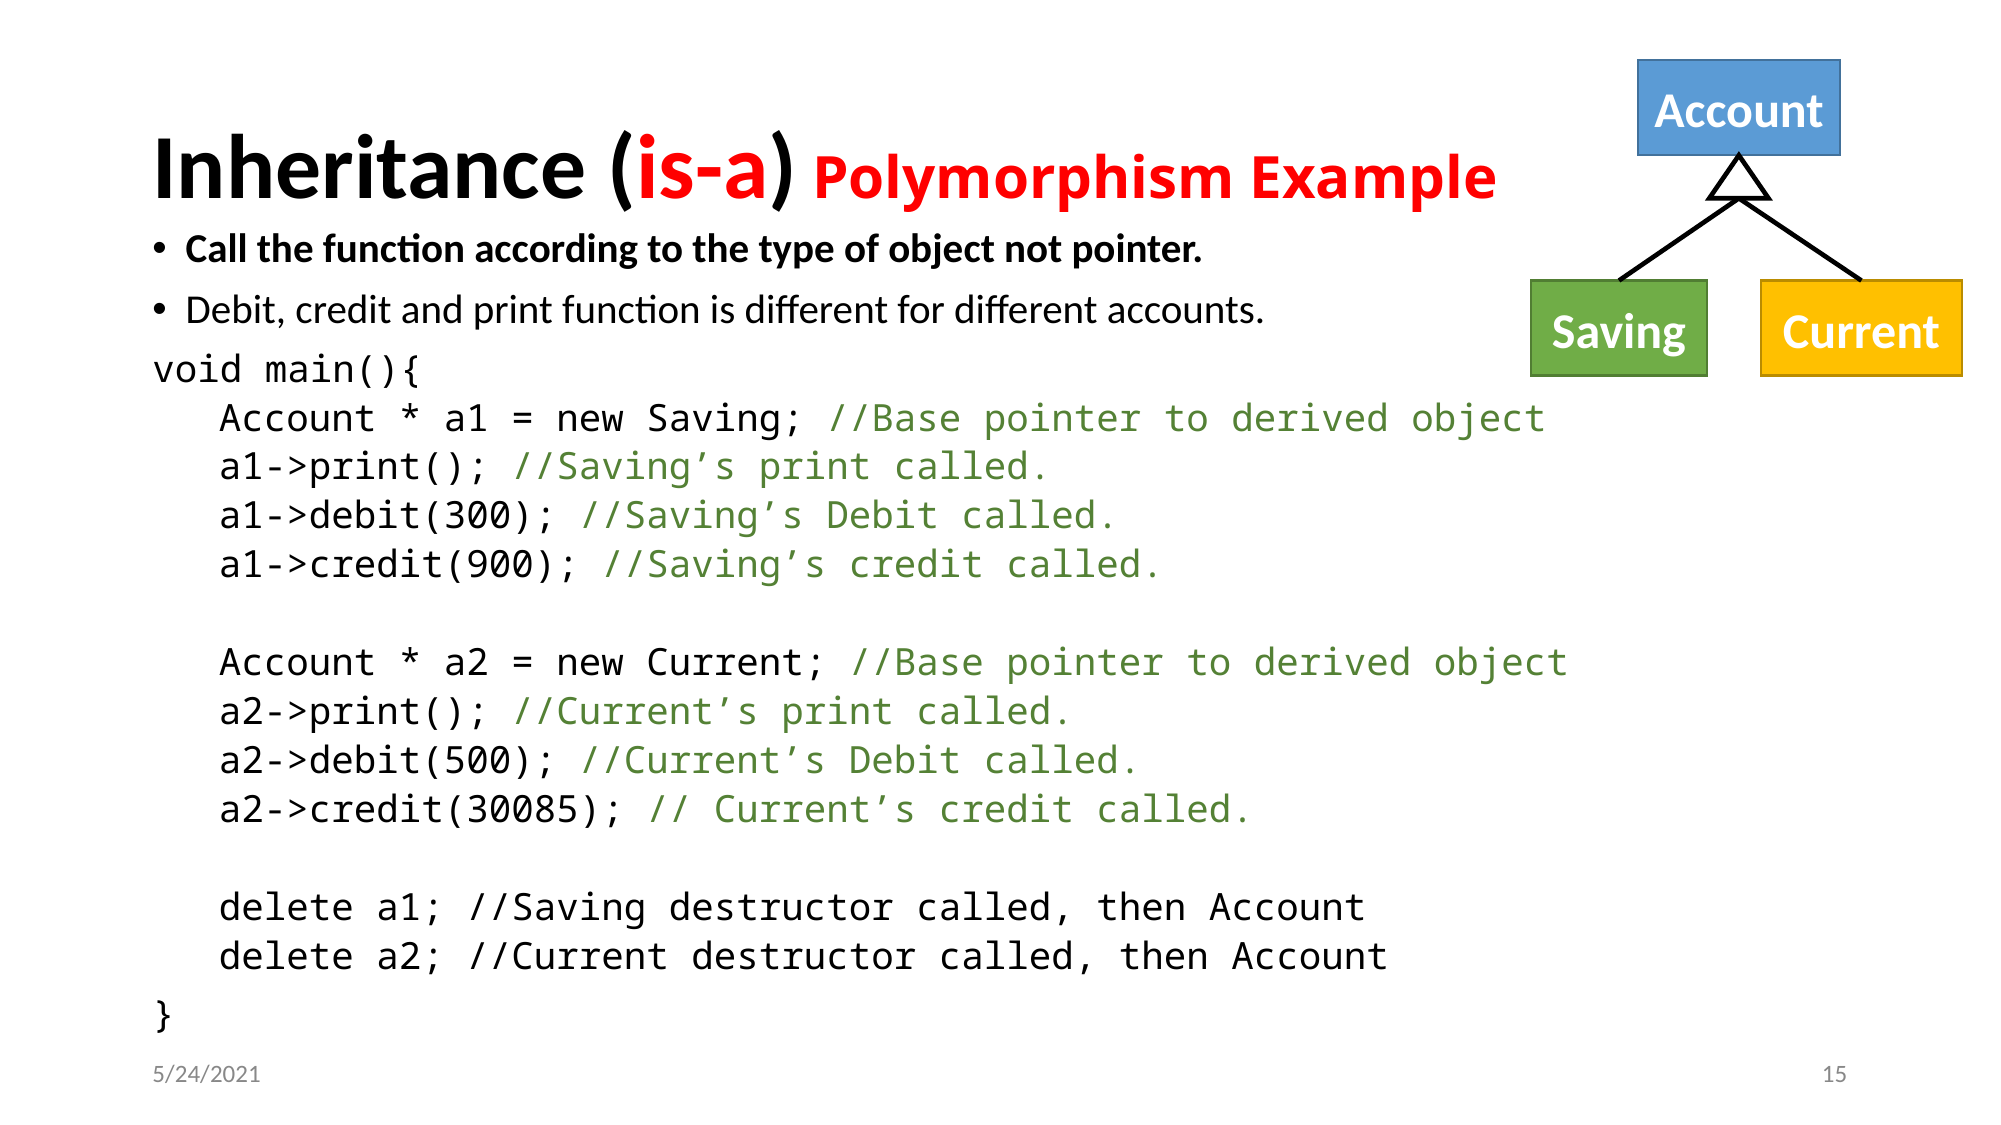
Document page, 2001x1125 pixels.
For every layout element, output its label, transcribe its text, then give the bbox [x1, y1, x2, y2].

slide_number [137, 1043, 588, 1103]
slide_number ‹#› [1412, 1043, 1863, 1103]
list Call the function according to the type of object not pointer. Debit, credit and print function is different for different accounts. void main(){ Account * a1 = new Saving; //Base pointer to derived object a1->print(); //Saving’s print called. a1->debit(300); //Saving’s Debit called. a1->credit(900); //Saving’s credit called. Account * a2 = new Current; //Base pointer to derived object a2->print(); //Current’s print called. a2->debit(500); //Current’s Debit called. a2->credit(30085); // Current’s credit called. delete a1; //Saving destructor called, then Account delete a2; //Current destructor called, then Account } [137, 219, 1863, 1043]
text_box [1531, 59, 1963, 376]
title Inheritance (is-a) Polymorphism Example [137, 59, 1530, 219]
